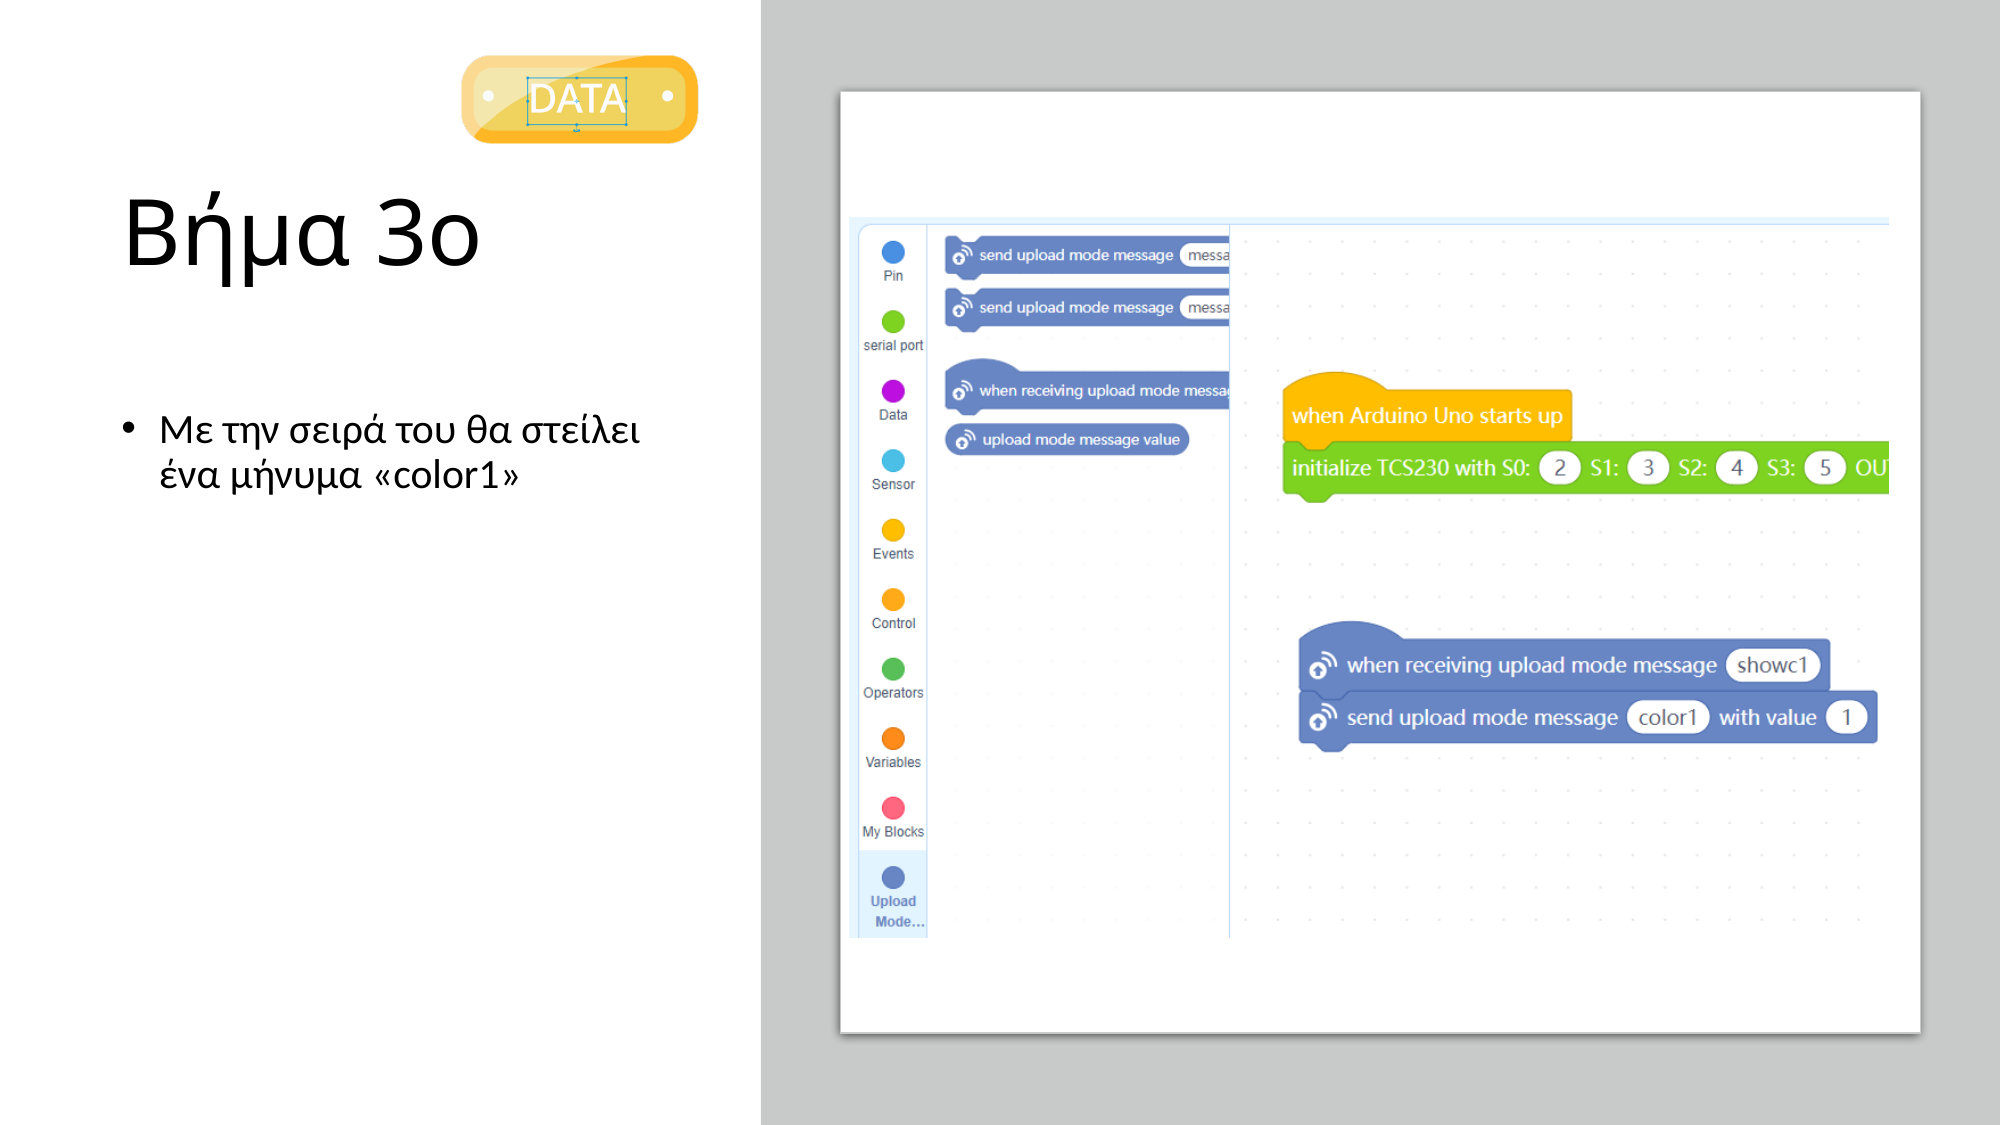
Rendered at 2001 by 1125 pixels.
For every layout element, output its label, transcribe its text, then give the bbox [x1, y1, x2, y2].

picture [849, 217, 1889, 938]
list Με την σειρά του θα στείλει ένα μήνυμα «color1» [106, 399, 682, 1021]
text_box [760, 0, 2000, 1125]
text_box [839, 90, 1922, 1034]
title Βήμα 3ο [106, 103, 682, 370]
picture [453, 46, 703, 161]
